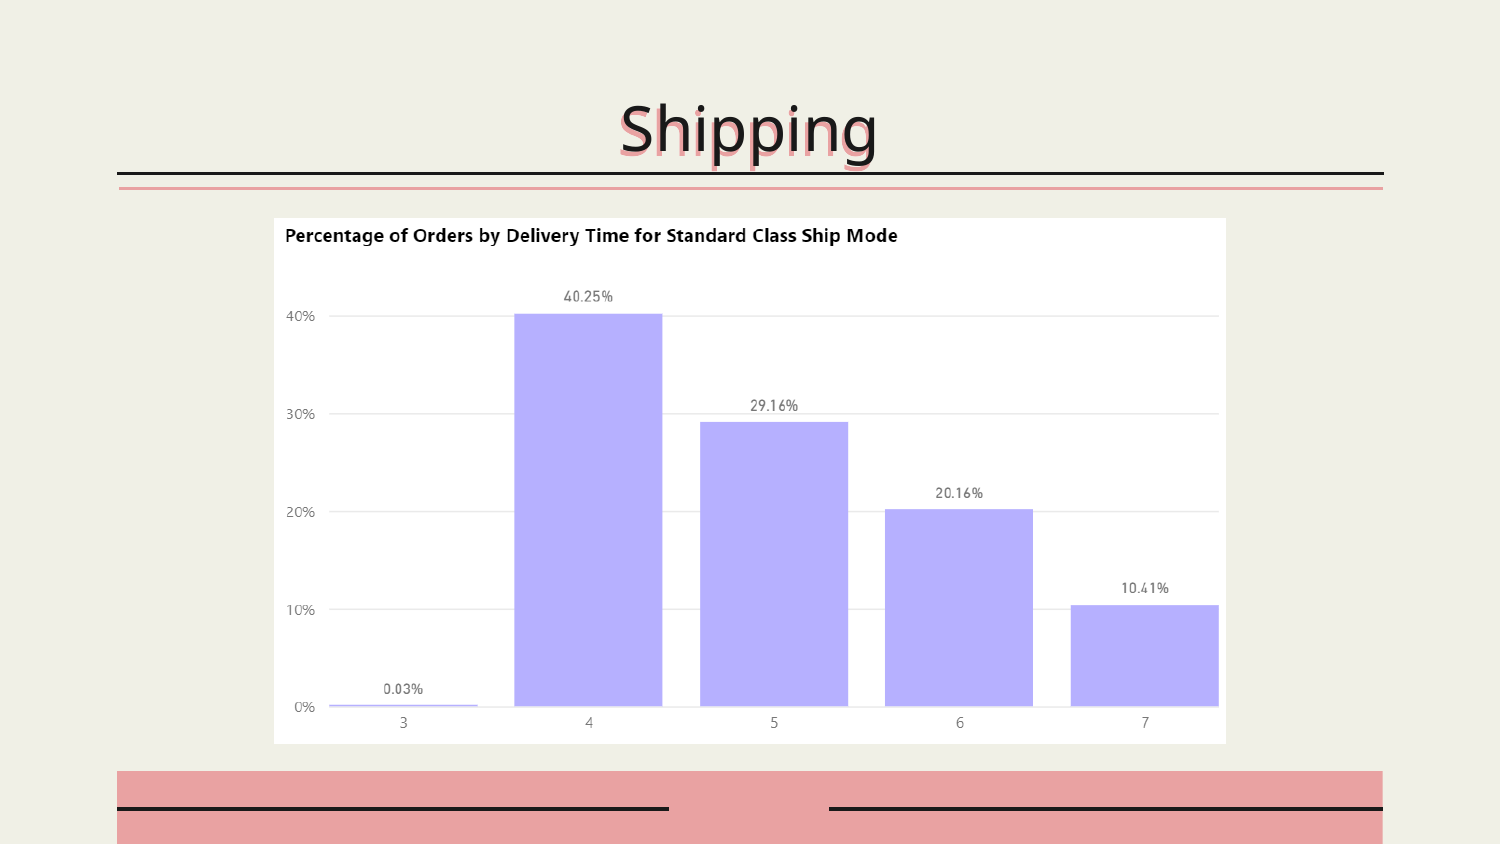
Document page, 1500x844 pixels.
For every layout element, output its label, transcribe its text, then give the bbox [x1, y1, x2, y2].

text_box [117, 173, 1384, 190]
title Shipping [118, 73, 1384, 168]
picture [274, 217, 1226, 744]
